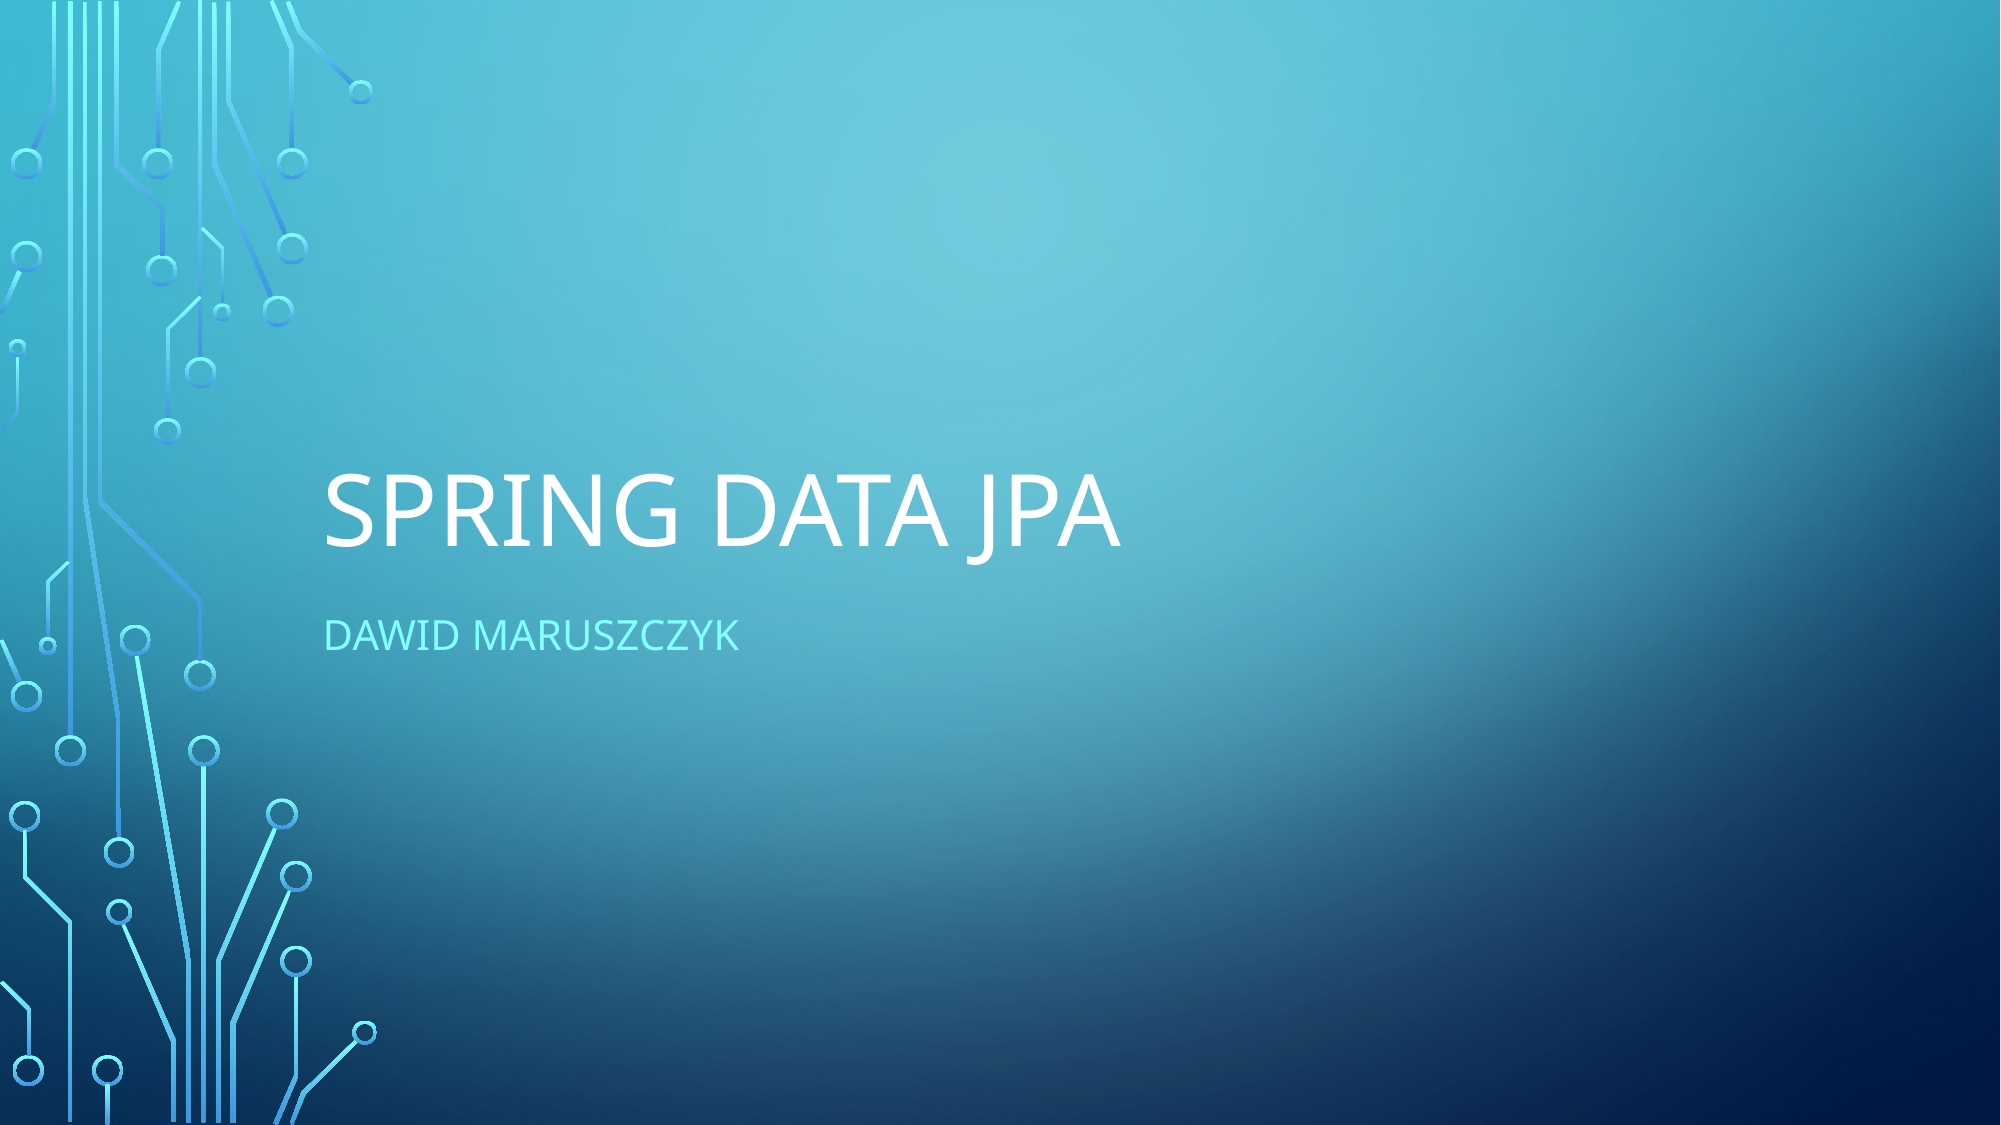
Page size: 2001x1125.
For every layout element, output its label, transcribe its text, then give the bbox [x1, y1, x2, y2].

title Spring data jpa [307, 184, 1750, 576]
subtitle Dawid Maruszczyk [307, 590, 1750, 863]
